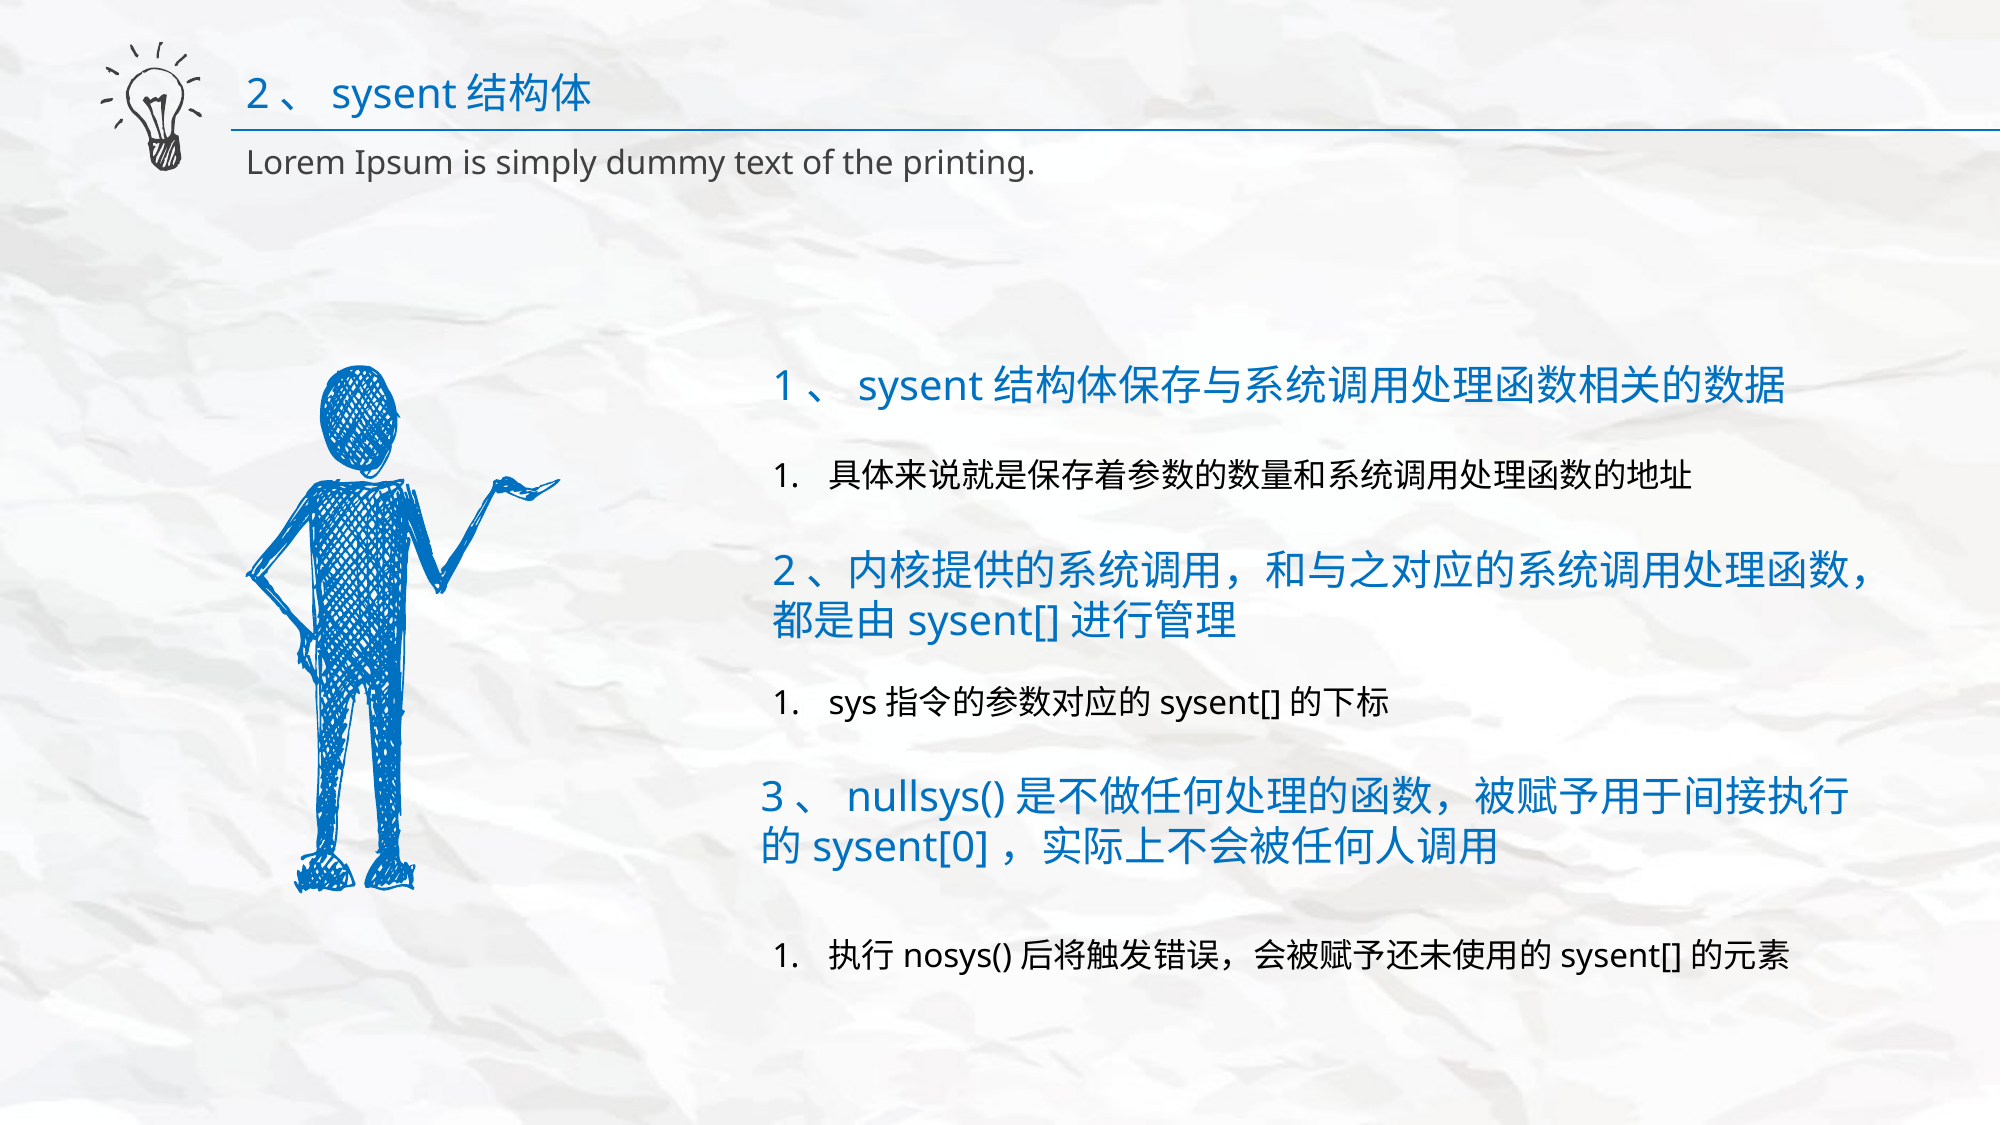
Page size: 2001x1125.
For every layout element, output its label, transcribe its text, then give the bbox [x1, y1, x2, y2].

text_box Lorem Ipsum is simply dummy text of the printing. [231, 133, 1113, 189]
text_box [745, 351, 1885, 976]
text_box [244, 364, 561, 895]
text_box 2、sysent结构体 [231, 59, 722, 125]
picture [0, 0, 2000, 1125]
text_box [100, 41, 203, 172]
